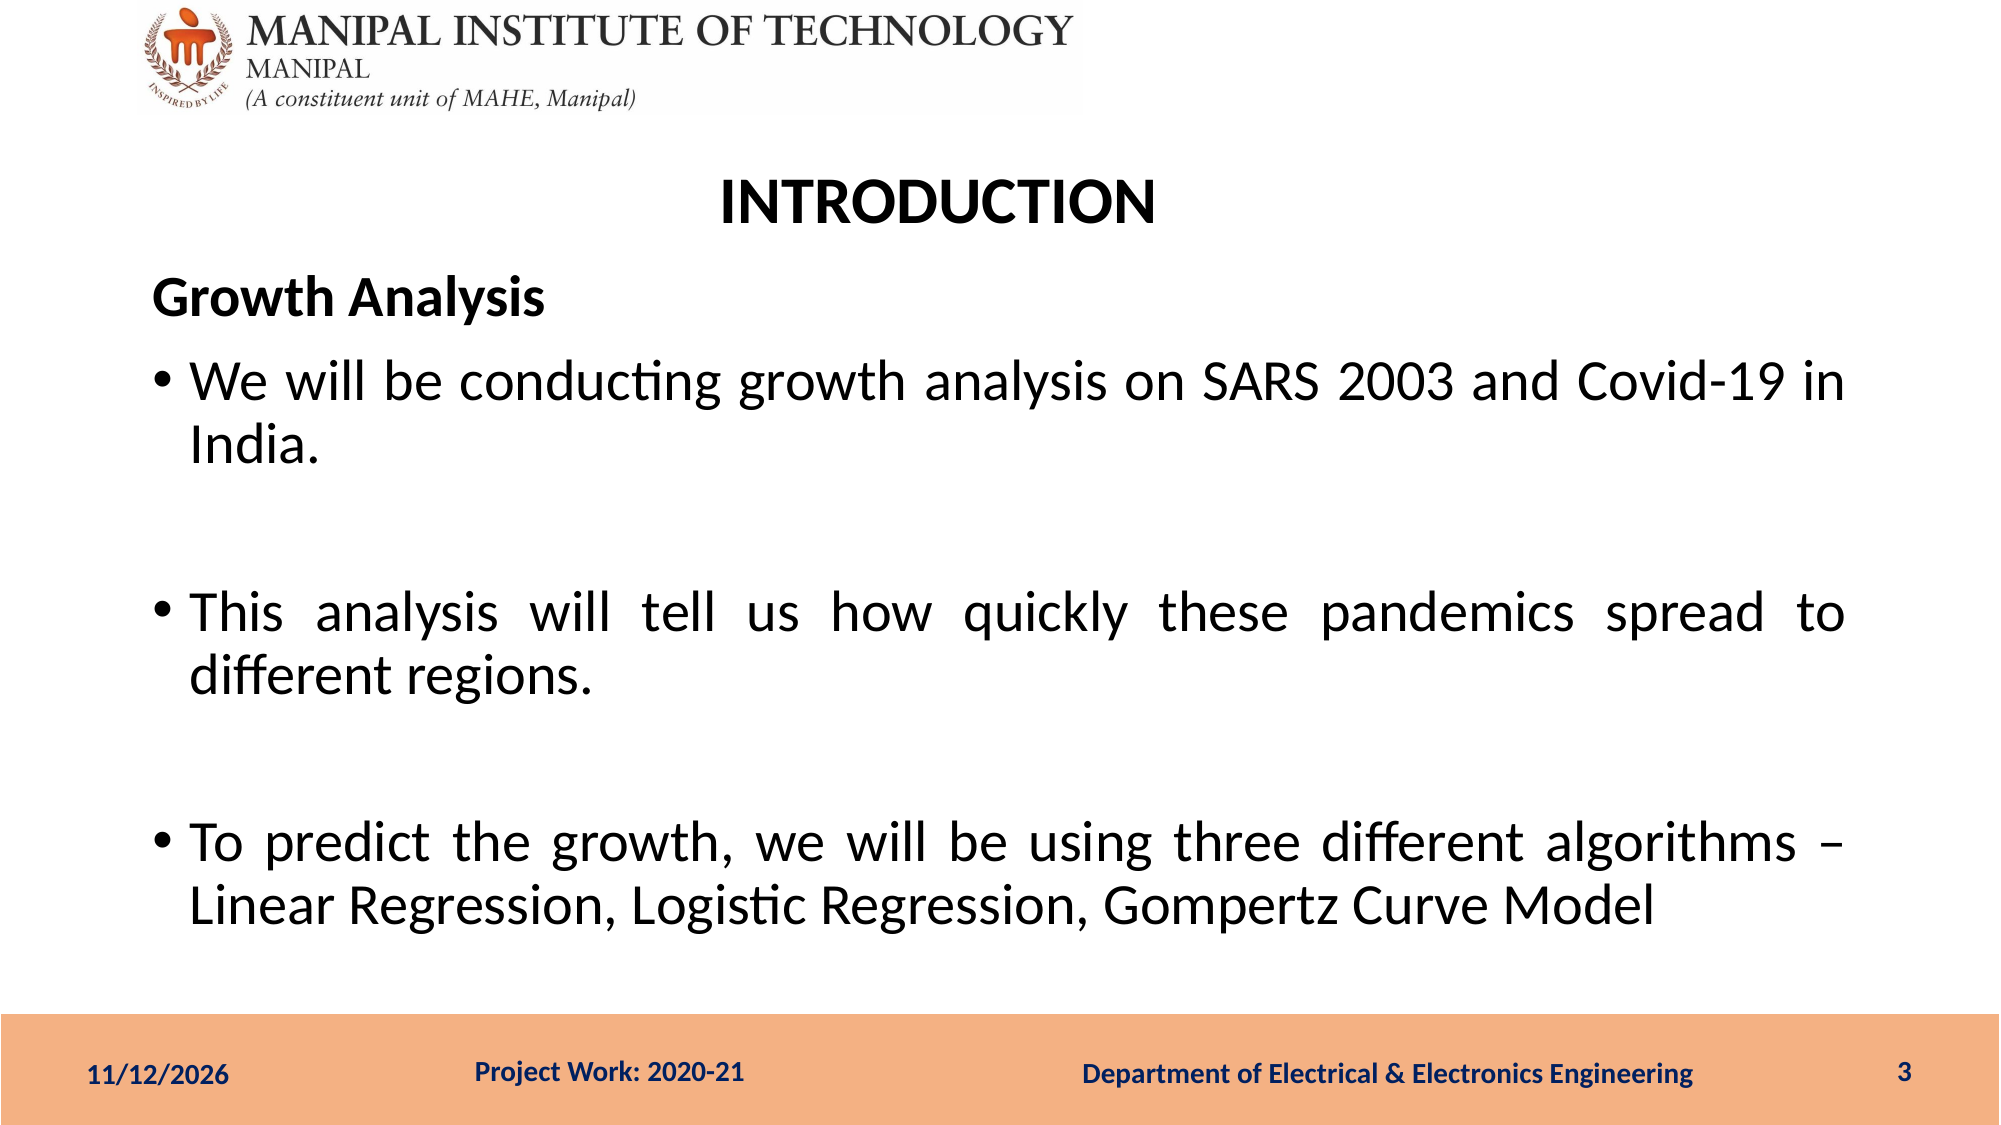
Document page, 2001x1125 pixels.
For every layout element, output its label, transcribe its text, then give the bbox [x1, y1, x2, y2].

list Growth Analysis We will be conducting growth analysis on SARS 2003 and Covid-19 in India. This analysis will tell us how quickly these pandemics spread to different regions. To predict the growth, we will be using three different algorithms – Linear Regression, Logistic Regression, Gompertz Curve Model [137, 258, 1863, 984]
slide_number 21-Jun-21 [36, 1042, 279, 1103]
footer Department of Electrical & Electronics Engineering [983, 1042, 1793, 1103]
title INTRODUCTION [137, 144, 1863, 258]
picture [137, 0, 1083, 115]
slide_number 3 [1845, 1040, 1964, 1100]
